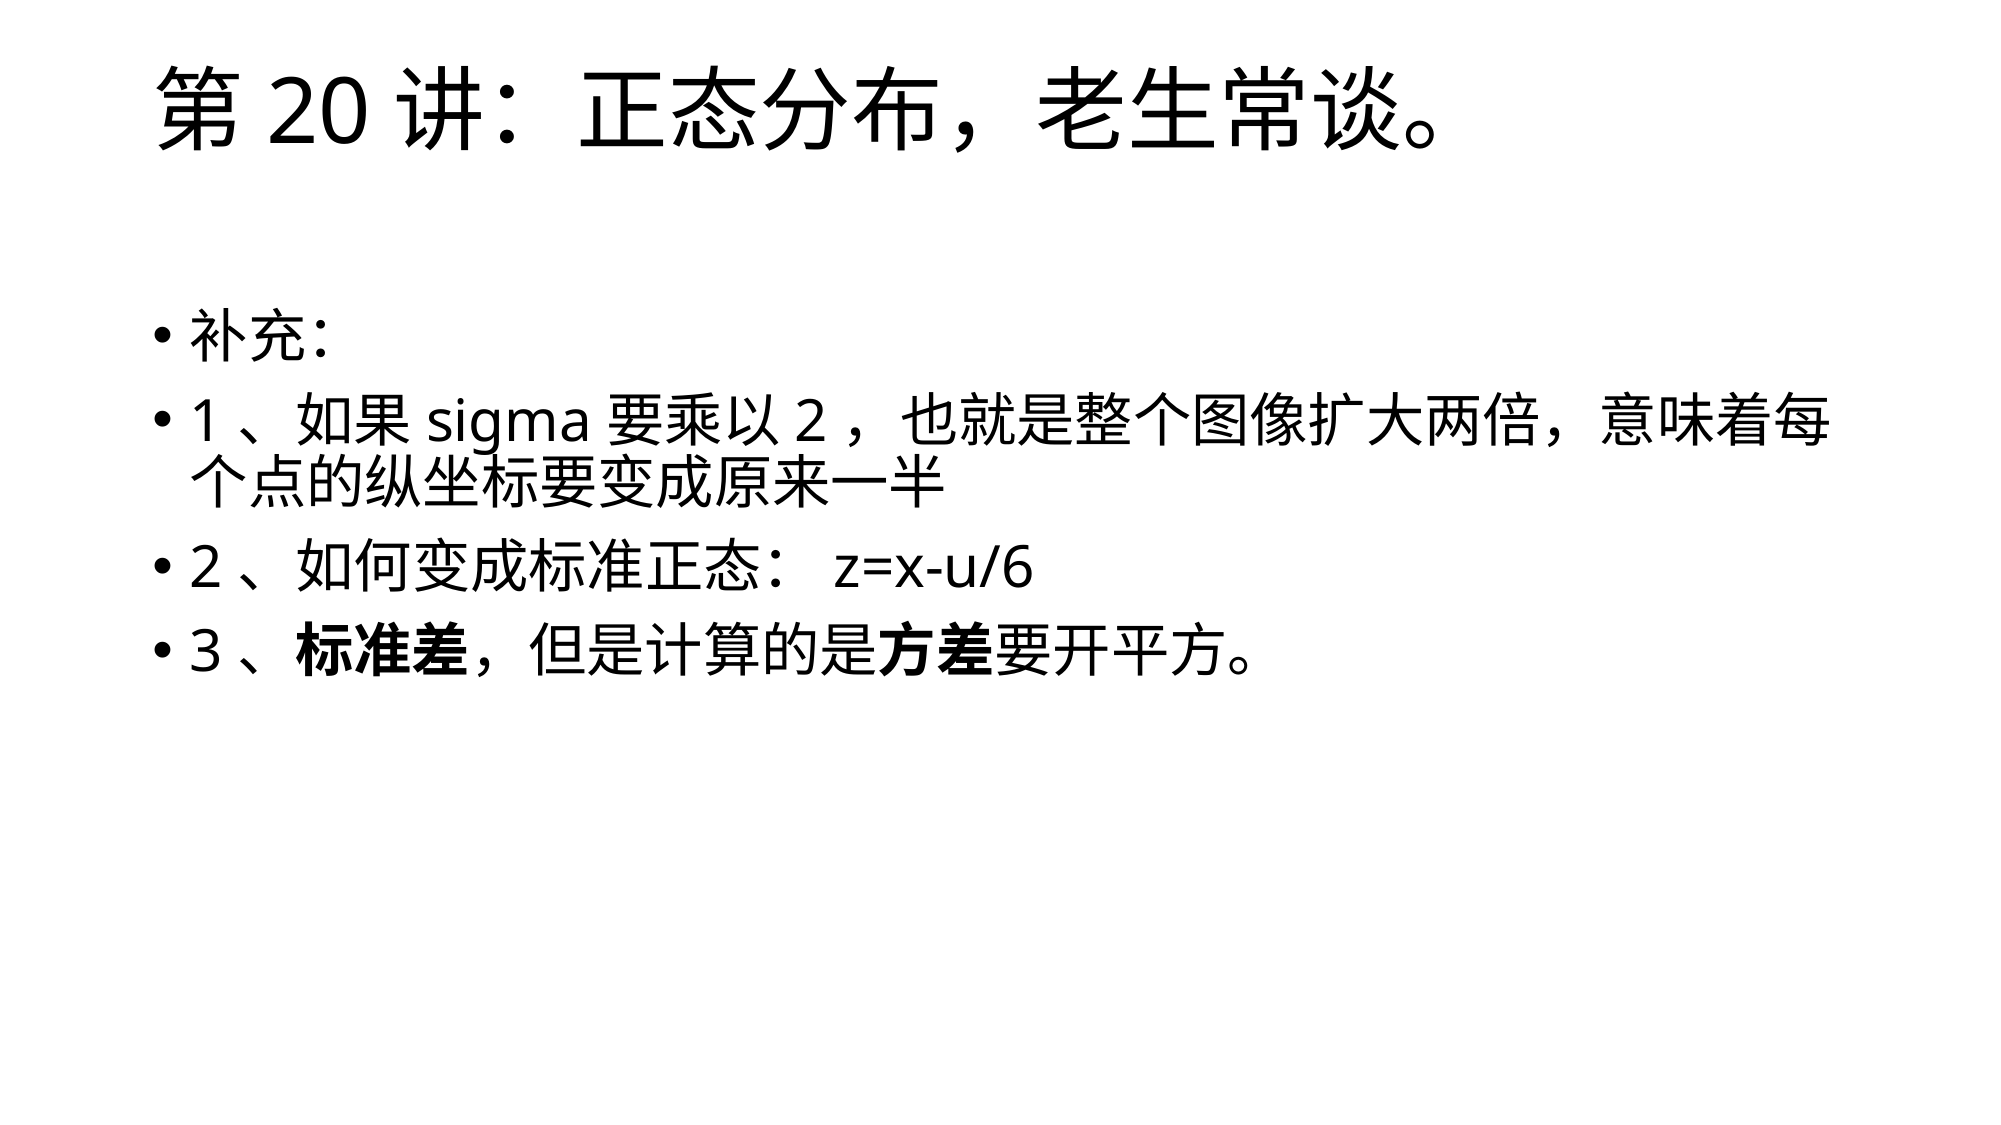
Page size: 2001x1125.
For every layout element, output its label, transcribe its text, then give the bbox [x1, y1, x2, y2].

title 第20讲：正态分布，老生常谈。 [137, 59, 1863, 278]
list 补充： 1、如果sigma要乘以2，也就是整个图像扩大两倍，意味着每个点的纵坐标要变成原来一半 2、如何变成标准正态：z=x-u/6 3、标准差，但是计算的是方差要开平方。 [137, 299, 1863, 1014]
